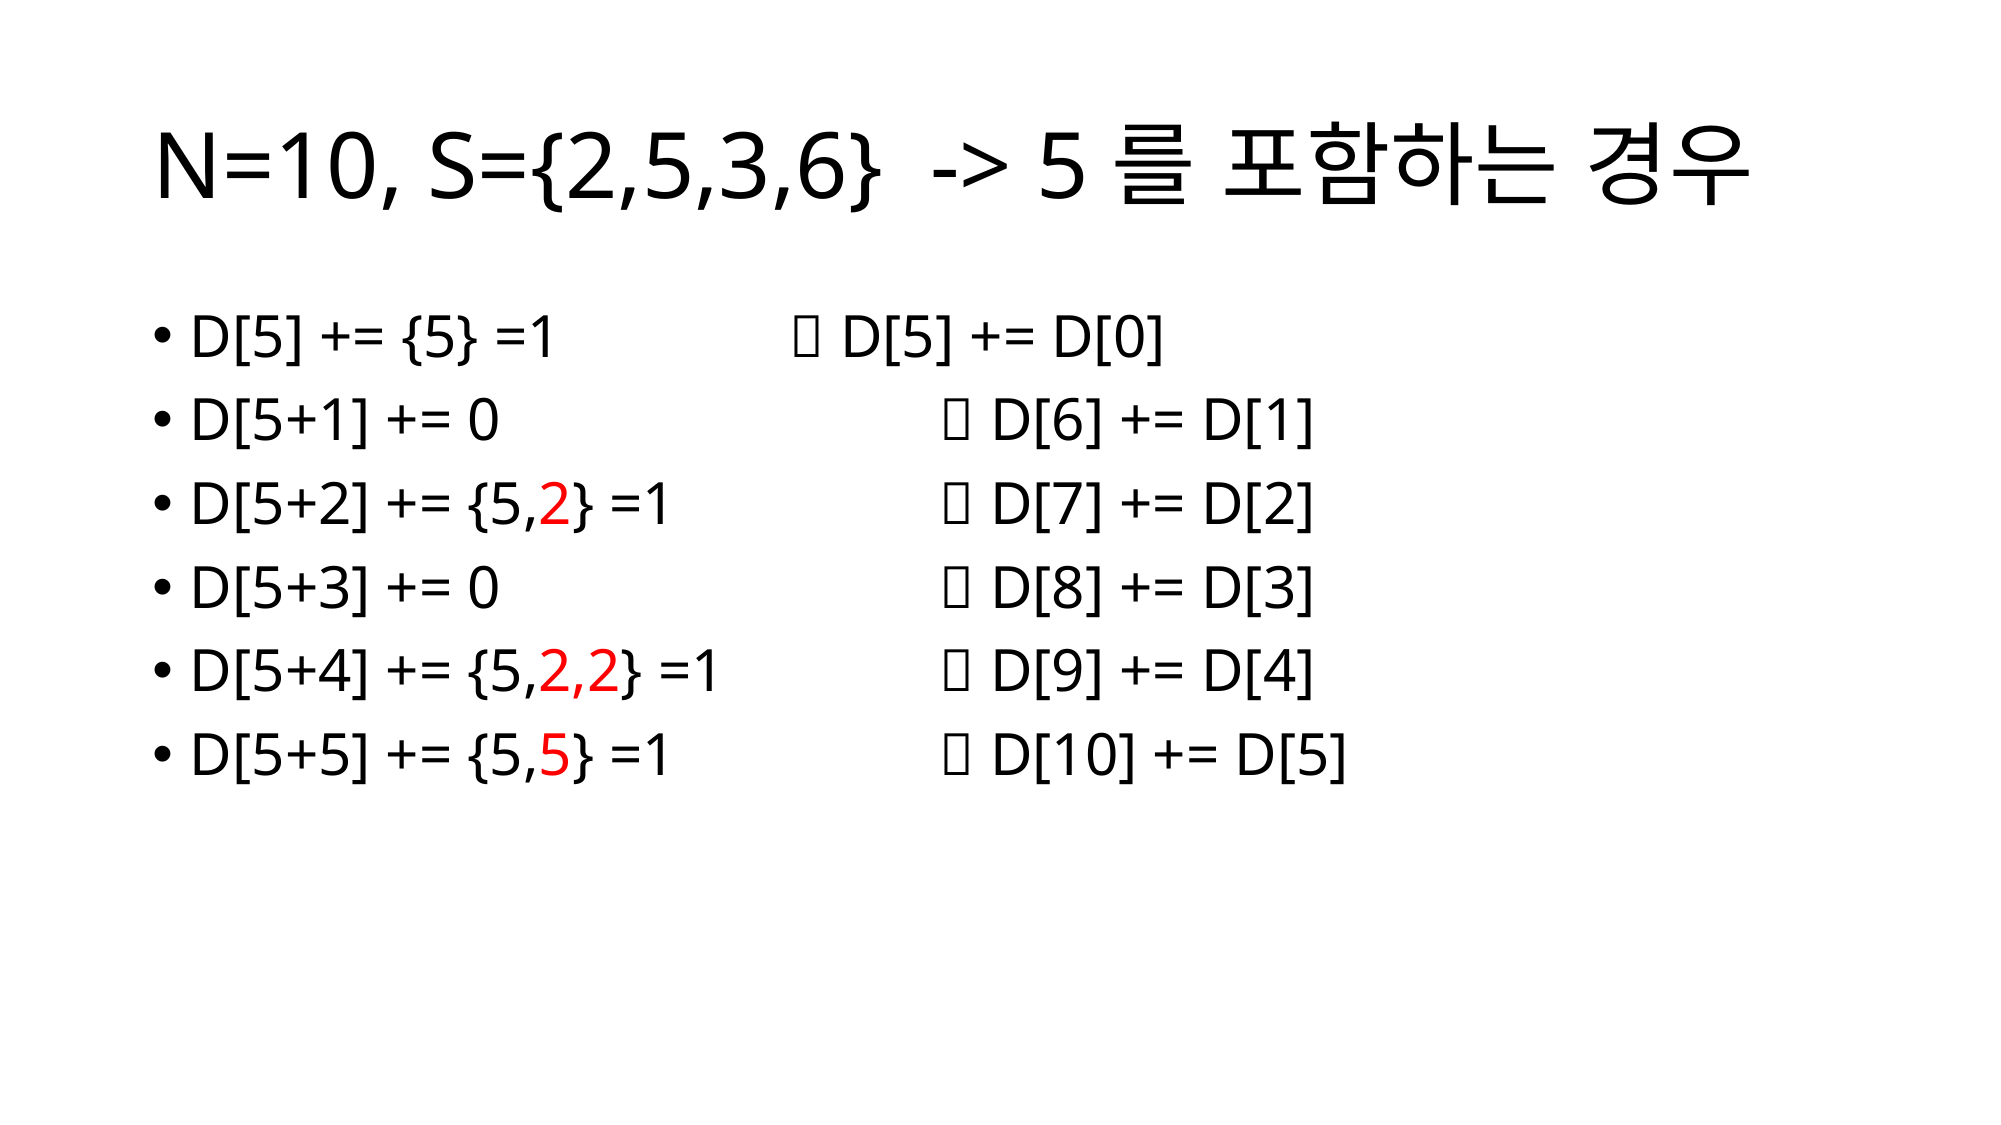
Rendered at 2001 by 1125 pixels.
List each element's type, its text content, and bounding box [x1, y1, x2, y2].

list D[5] += {5} =1  D[5] += D[0] D[5+1] += 0  D[6] += D[1] D[5+2] += {5,2} =1  D[7] += D[2] D[5+3] += 0  D[8] += D[3] D[5+4] += {5,2,2} =1  D[9] += D[4] D[5+5] += {5,5} =1  D[10] += D[5] [137, 299, 1863, 1014]
title N=10, S={2,5,3,6} -> 5를 포함하는 경우 [137, 59, 1863, 278]
